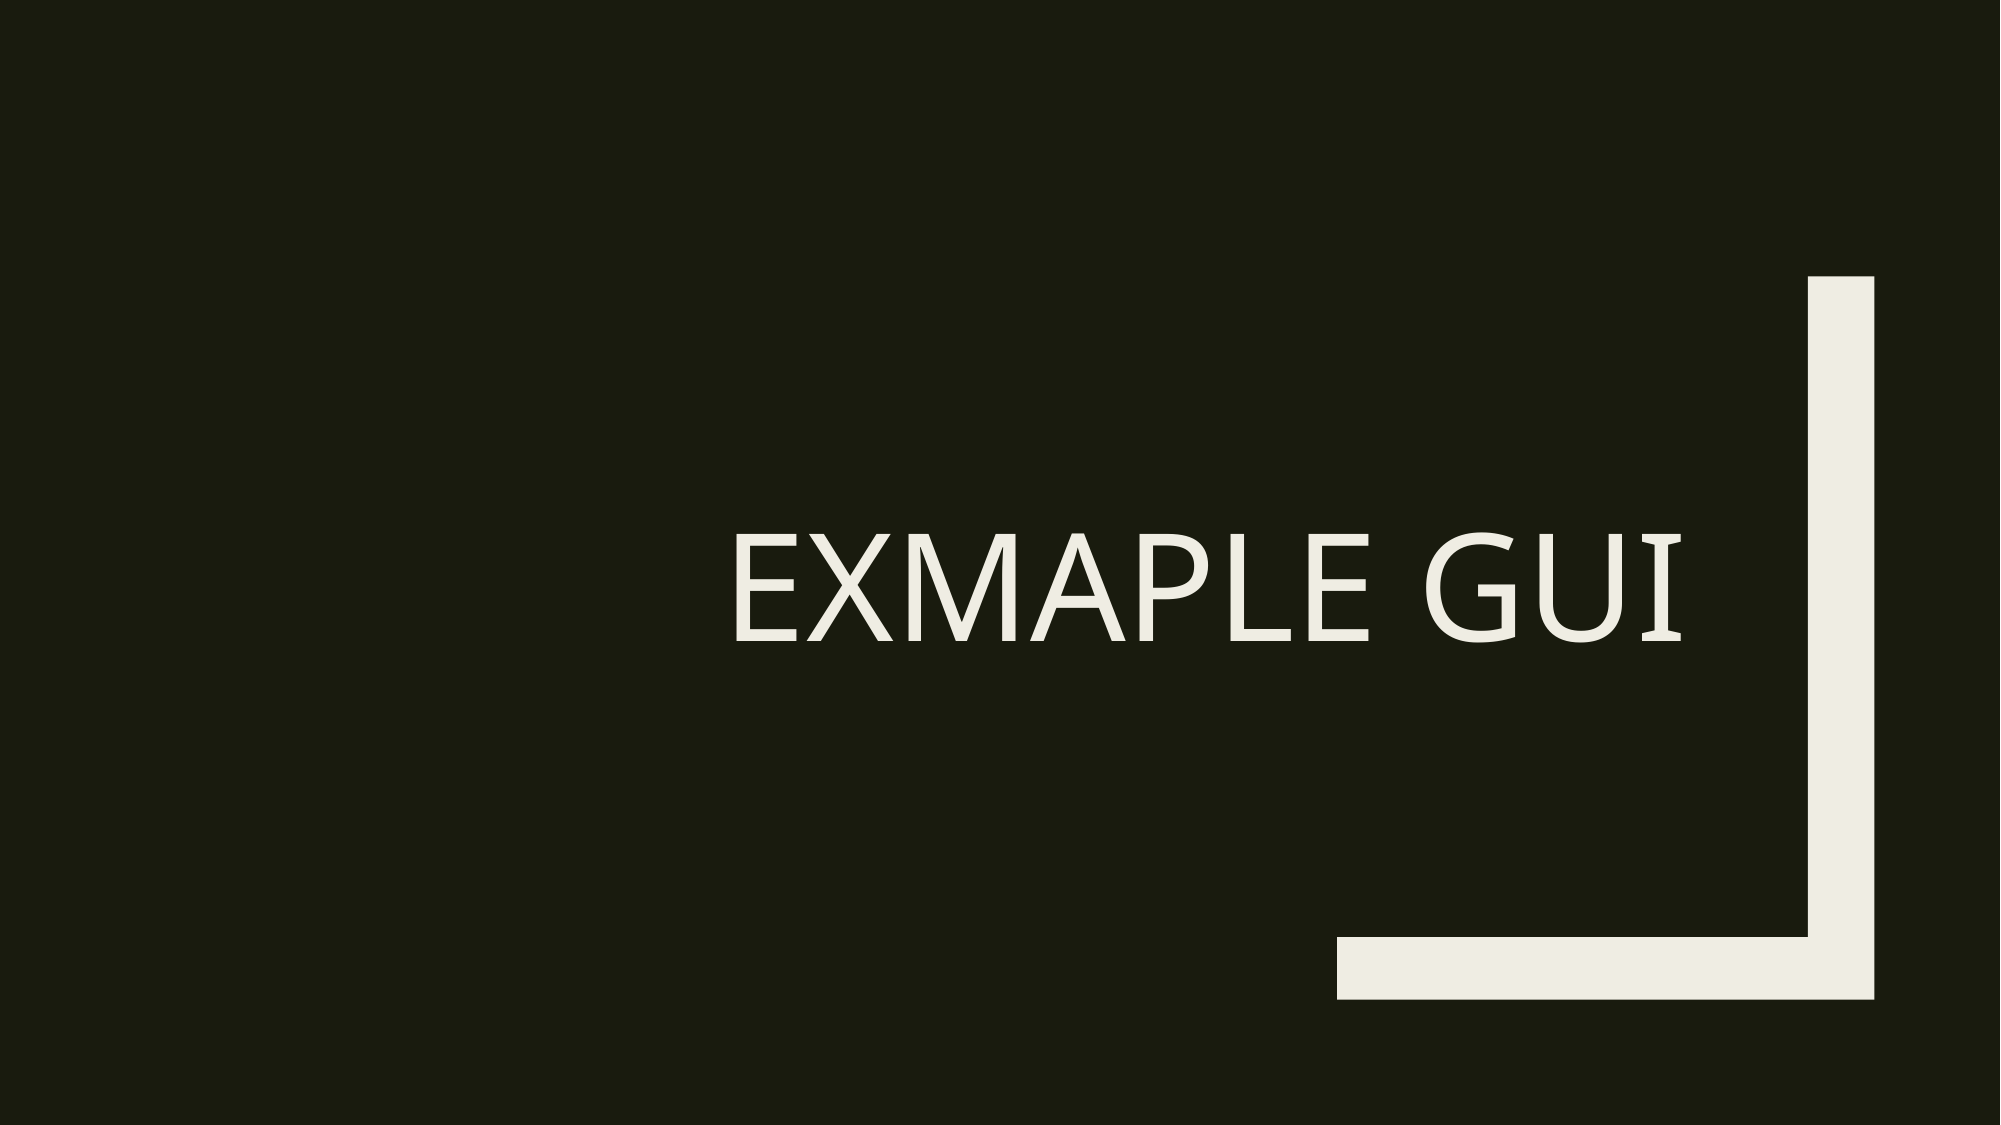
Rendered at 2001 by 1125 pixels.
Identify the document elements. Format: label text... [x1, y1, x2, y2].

title Exmaple GUI [125, 213, 1703, 682]
